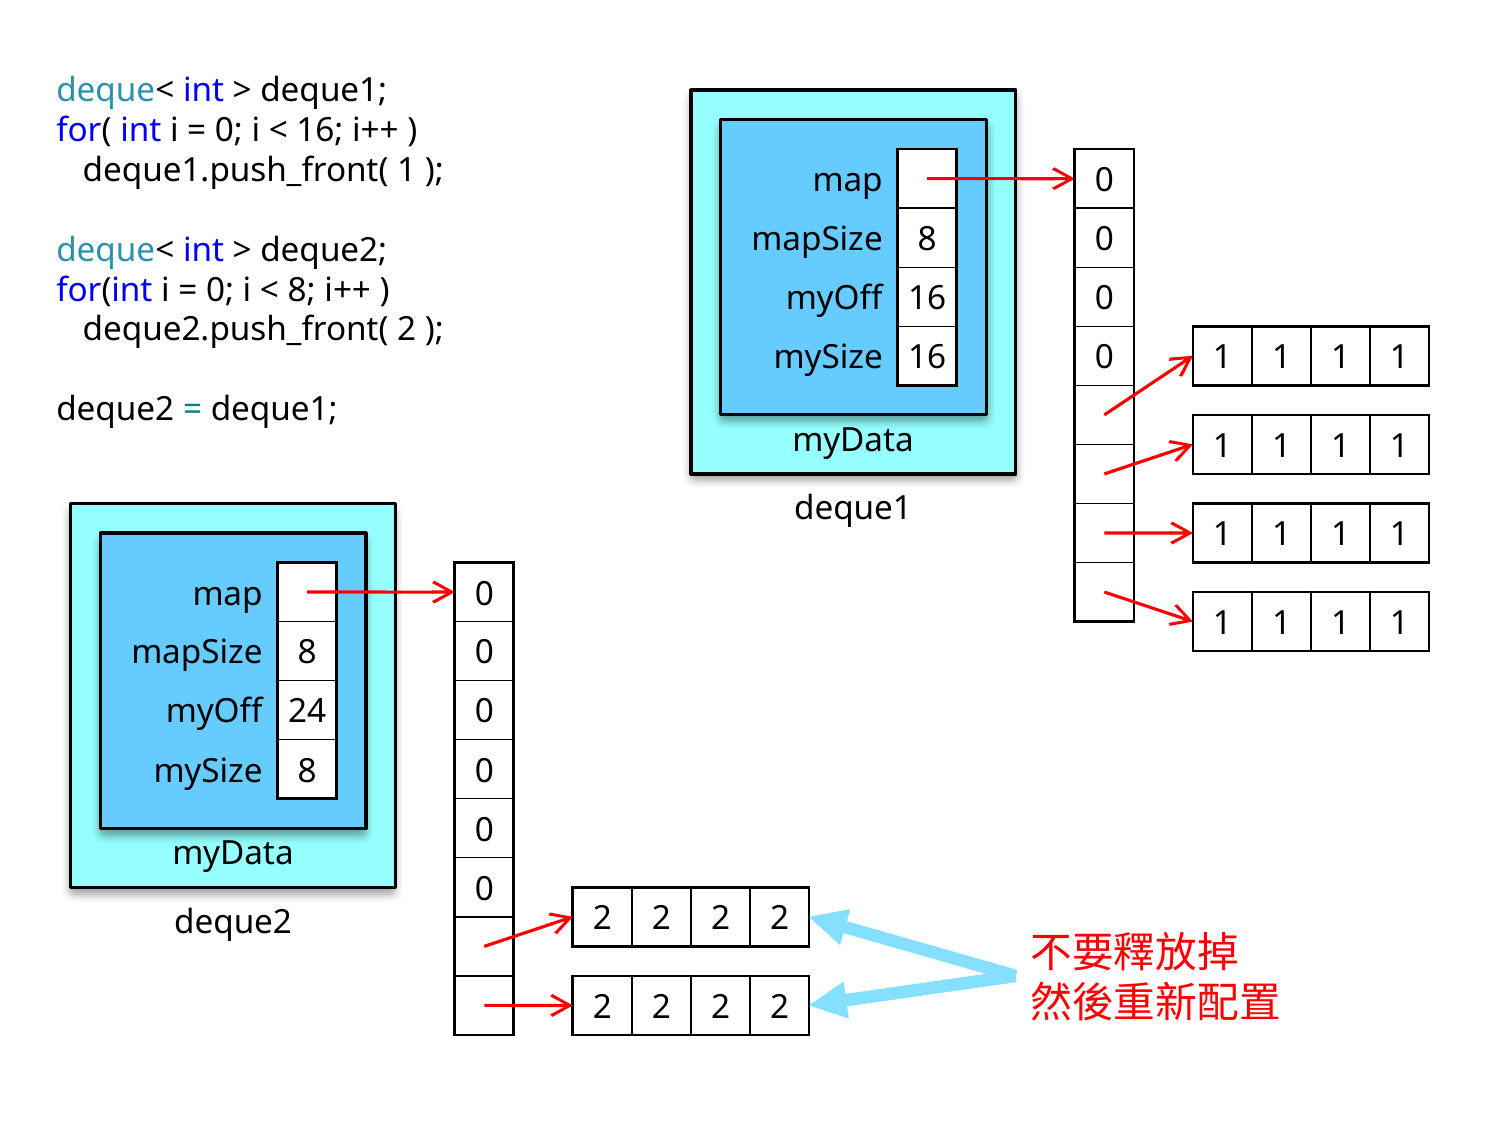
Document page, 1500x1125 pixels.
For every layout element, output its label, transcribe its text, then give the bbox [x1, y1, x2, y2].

table_cell 8 [279, 740, 335, 797]
text_box [484, 994, 573, 1017]
text_box [307, 580, 455, 604]
table_cell [456, 977, 512, 1034]
table_header 1 [1253, 593, 1310, 650]
table_cell [1076, 504, 1133, 562]
table_header 1 [1253, 416, 1310, 473]
table_cell 0 [456, 858, 512, 916]
text_box [720, 119, 987, 178]
table_header 2 [692, 977, 749, 1034]
text_box deque1 [749, 473, 957, 533]
table_header 1 [1371, 505, 1428, 561]
text_box [70, 503, 396, 888]
table_header 1 [1194, 416, 1251, 473]
table_header 1 [1194, 593, 1251, 650]
table_cell myOff [720, 267, 896, 326]
table_cell 24 [279, 681, 335, 739]
table_header 0 [1076, 150, 1133, 207]
table_cell 0 [456, 622, 512, 680]
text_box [808, 975, 1016, 1006]
table_header 2 [751, 889, 808, 945]
table_cell 0 [1076, 268, 1133, 326]
table_header 1 [1253, 328, 1310, 384]
table_cell [1076, 445, 1133, 503]
text_box myData [159, 828, 307, 888]
table_cell 0 [1076, 209, 1133, 267]
table_header [899, 150, 955, 207]
table_header 1 [1253, 505, 1310, 561]
table_cell [1076, 386, 1133, 444]
table_cell [1076, 563, 1133, 620]
table_header 1 [1371, 416, 1428, 473]
table_header 1 [1312, 593, 1369, 650]
table_cell mySize [720, 326, 896, 385]
table_cell mapSize [100, 622, 276, 681]
text_box [484, 913, 573, 947]
table_header 2 [692, 889, 749, 945]
list deque< int > deque1; for( int i = 0; i < 16; i++ ) deque1.push_front( 1 ); deque< int > deque2; for(int i = 0; i < 8; i++ ) deque2.push_front( 2 ); deque2 = deque1; [41, 60, 662, 445]
table_header map [720, 149, 896, 208]
table_header 2 [574, 889, 631, 945]
text_box [100, 593, 367, 829]
table_header 1 [1371, 328, 1428, 384]
table_header 2 [574, 977, 631, 1034]
table_cell 8 [279, 622, 335, 680]
table_header map [100, 563, 276, 622]
table_header 0 [456, 564, 512, 621]
text_box [720, 179, 987, 415]
table_cell 16 [899, 268, 955, 326]
table_cell mySize [100, 740, 276, 799]
text_box [1104, 591, 1193, 626]
text_box [690, 90, 1016, 474]
table_cell 0 [456, 799, 512, 857]
table_header 2 [633, 889, 690, 945]
table_cell mapSize [720, 208, 896, 267]
table_header 1 [1194, 505, 1251, 561]
table_header 1 [1194, 328, 1251, 384]
table_header 1 [1371, 593, 1428, 650]
text_box [100, 532, 367, 591]
table_cell 8 [899, 209, 955, 267]
text_box 不要釋放掉 然後重新配置 [1015, 916, 1311, 1035]
table_cell 0 [1076, 327, 1133, 385]
table_cell myOff [100, 681, 276, 740]
text_box [1104, 440, 1192, 475]
table_cell 16 [899, 327, 955, 384]
table_cell 0 [456, 740, 512, 798]
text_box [808, 916, 1016, 975]
table_cell [456, 918, 512, 975]
table_header 1 [1312, 416, 1369, 473]
table_header 1 [1312, 505, 1369, 561]
text_box [1104, 521, 1193, 545]
text_box [1104, 355, 1193, 415]
table_cell 0 [456, 681, 512, 739]
text_box deque2 [129, 887, 337, 947]
table_header 2 [633, 977, 690, 1034]
table_header 1 [1312, 328, 1369, 384]
text_box myData [779, 414, 927, 474]
table_header [279, 564, 335, 621]
table_header 2 [751, 977, 808, 1034]
